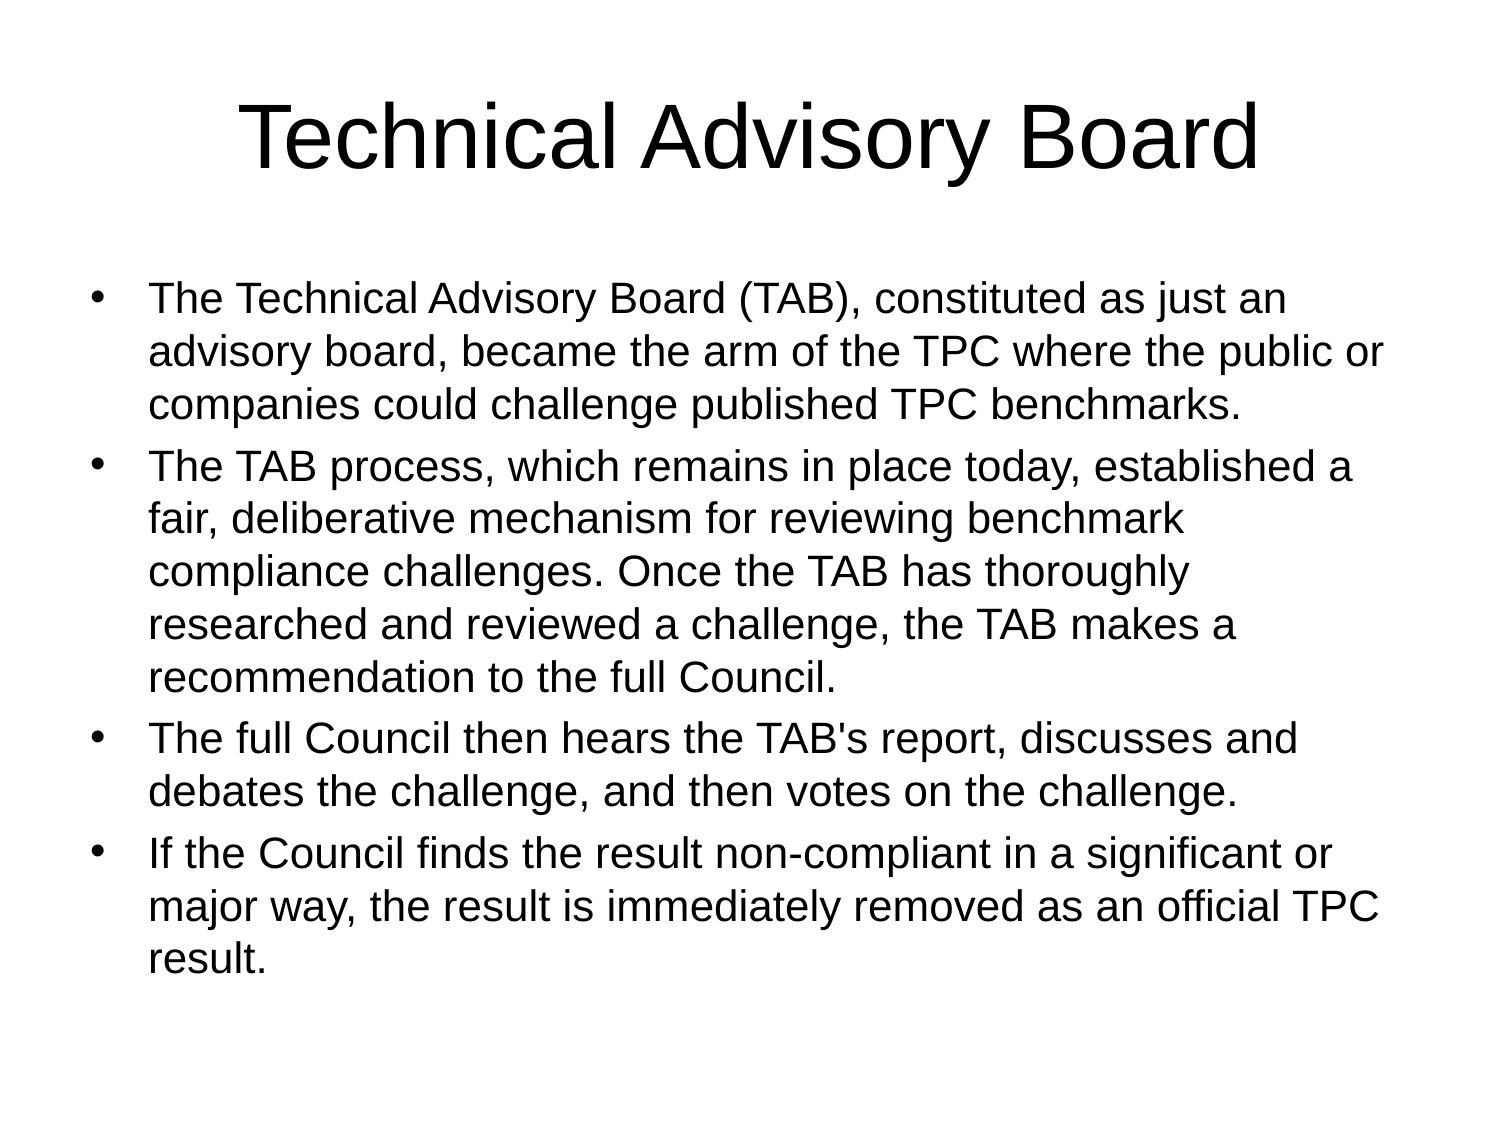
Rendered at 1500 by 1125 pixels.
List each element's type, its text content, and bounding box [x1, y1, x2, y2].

title Technical Advisory Board [75, 45, 1425, 233]
list The Technical Advisory Board (TAB), constituted as just an advisory board, became the arm of the TPC where the public or companies could challenge published TPC benchmarks. The TAB process, which remains in place today, established a fair, deliberative mechanism for reviewing benchmark compliance challenges. Once the TAB has thoroughly researched and reviewed a challenge, the TAB makes a recommendation to the full Council. The full Council then hears the TAB's report, discusses and debates the challenge, and then votes on the challenge. If the Council finds the result non-compliant in a significant or major way, the result is immediately removed as an official TPC result. [75, 262, 1425, 1005]
